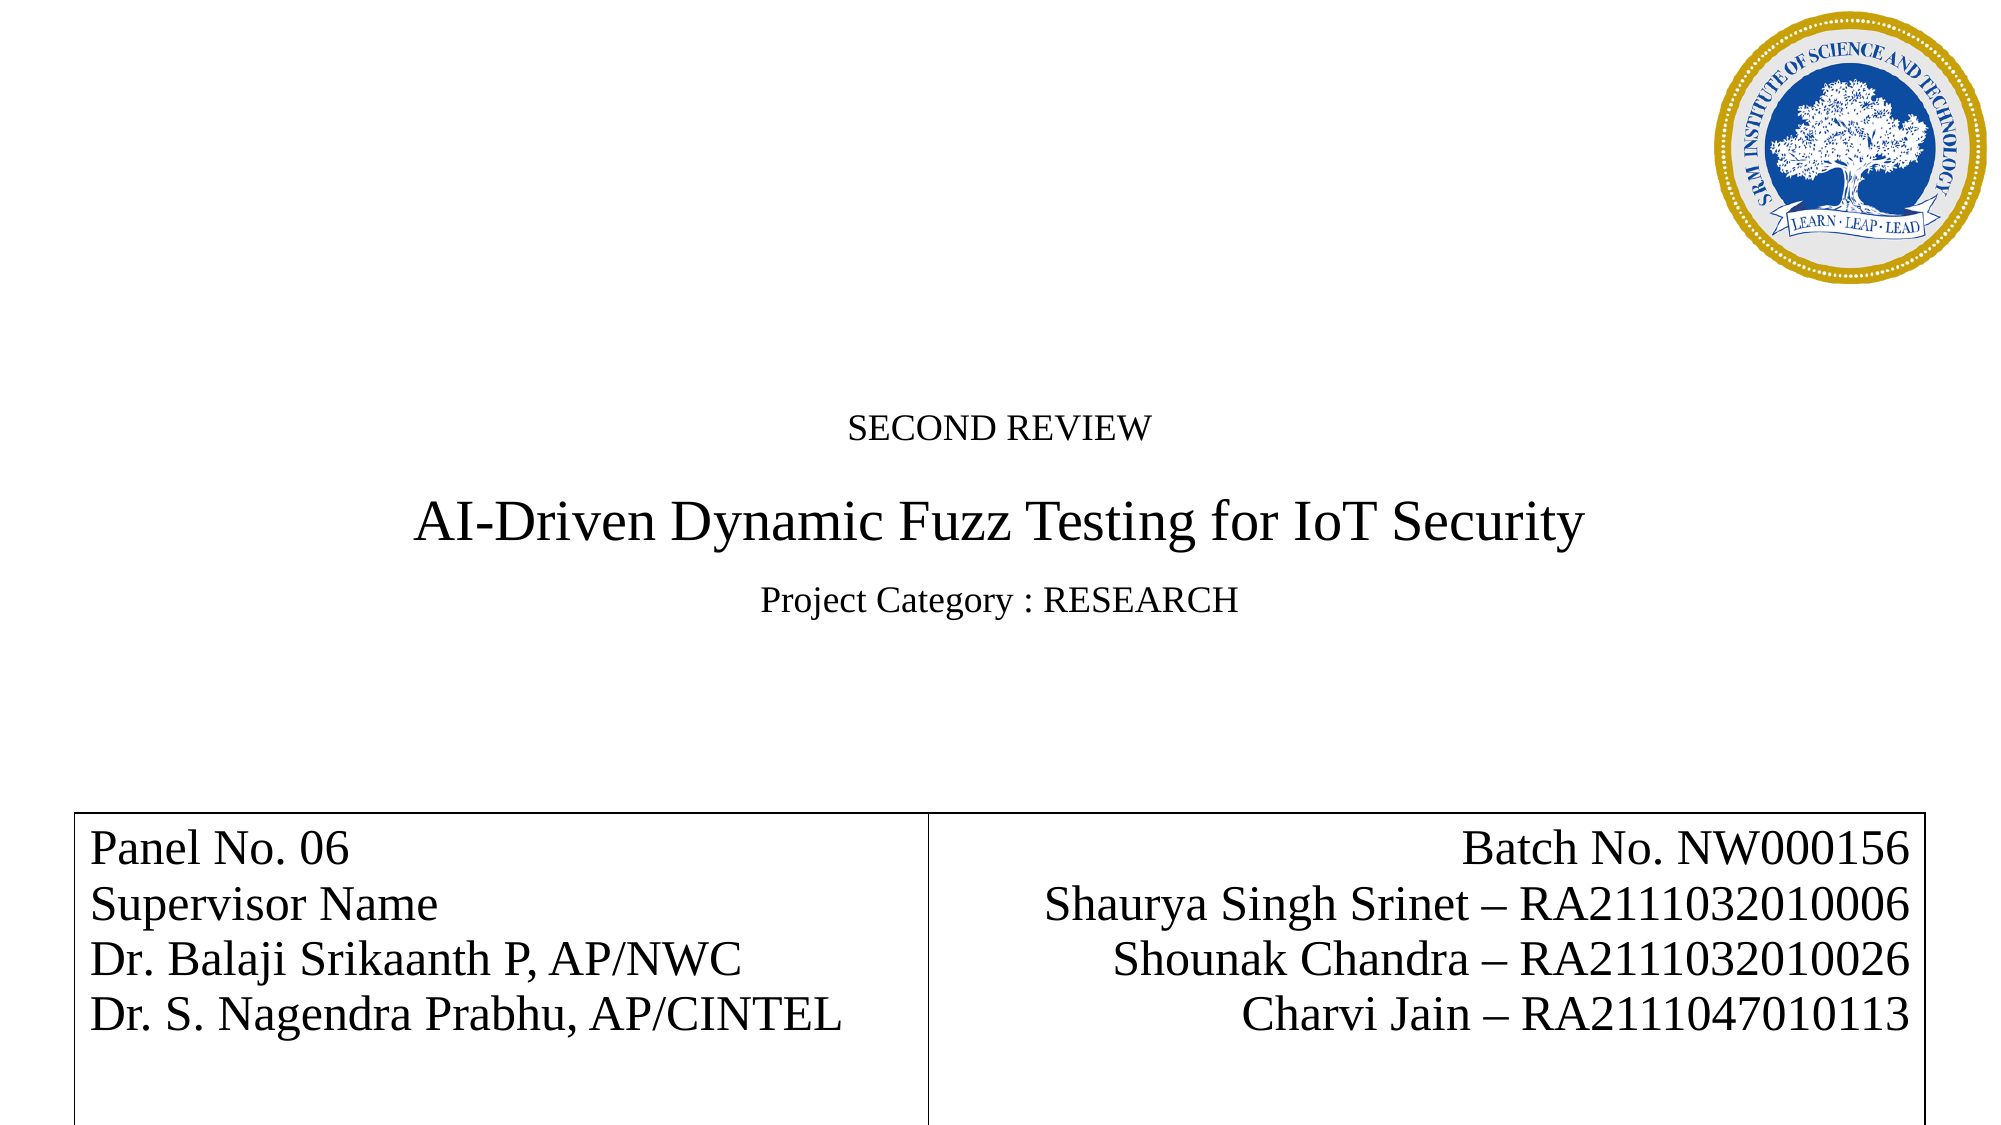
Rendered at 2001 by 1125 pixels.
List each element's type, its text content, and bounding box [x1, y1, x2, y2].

table_header Panel No. 06 Supervisor Name Dr. Balaji Srikaanth P, AP/NWC Dr. S. Nagendra Prabhu, AP/CINTEL [75, 814, 928, 1125]
title SECOND REVIEW AI-Driven Dynamic Fuzz Testing for IoT Security Project Category : RESEARCH [249, 344, 1750, 628]
table_header Batch No. NW000156 Shaurya Singh Srinet – RA2111032010006 Shounak Chandra – RA2111032010026 Charvi Jain – RA2111047010113 [929, 814, 1924, 1125]
picture [1713, 11, 1987, 284]
